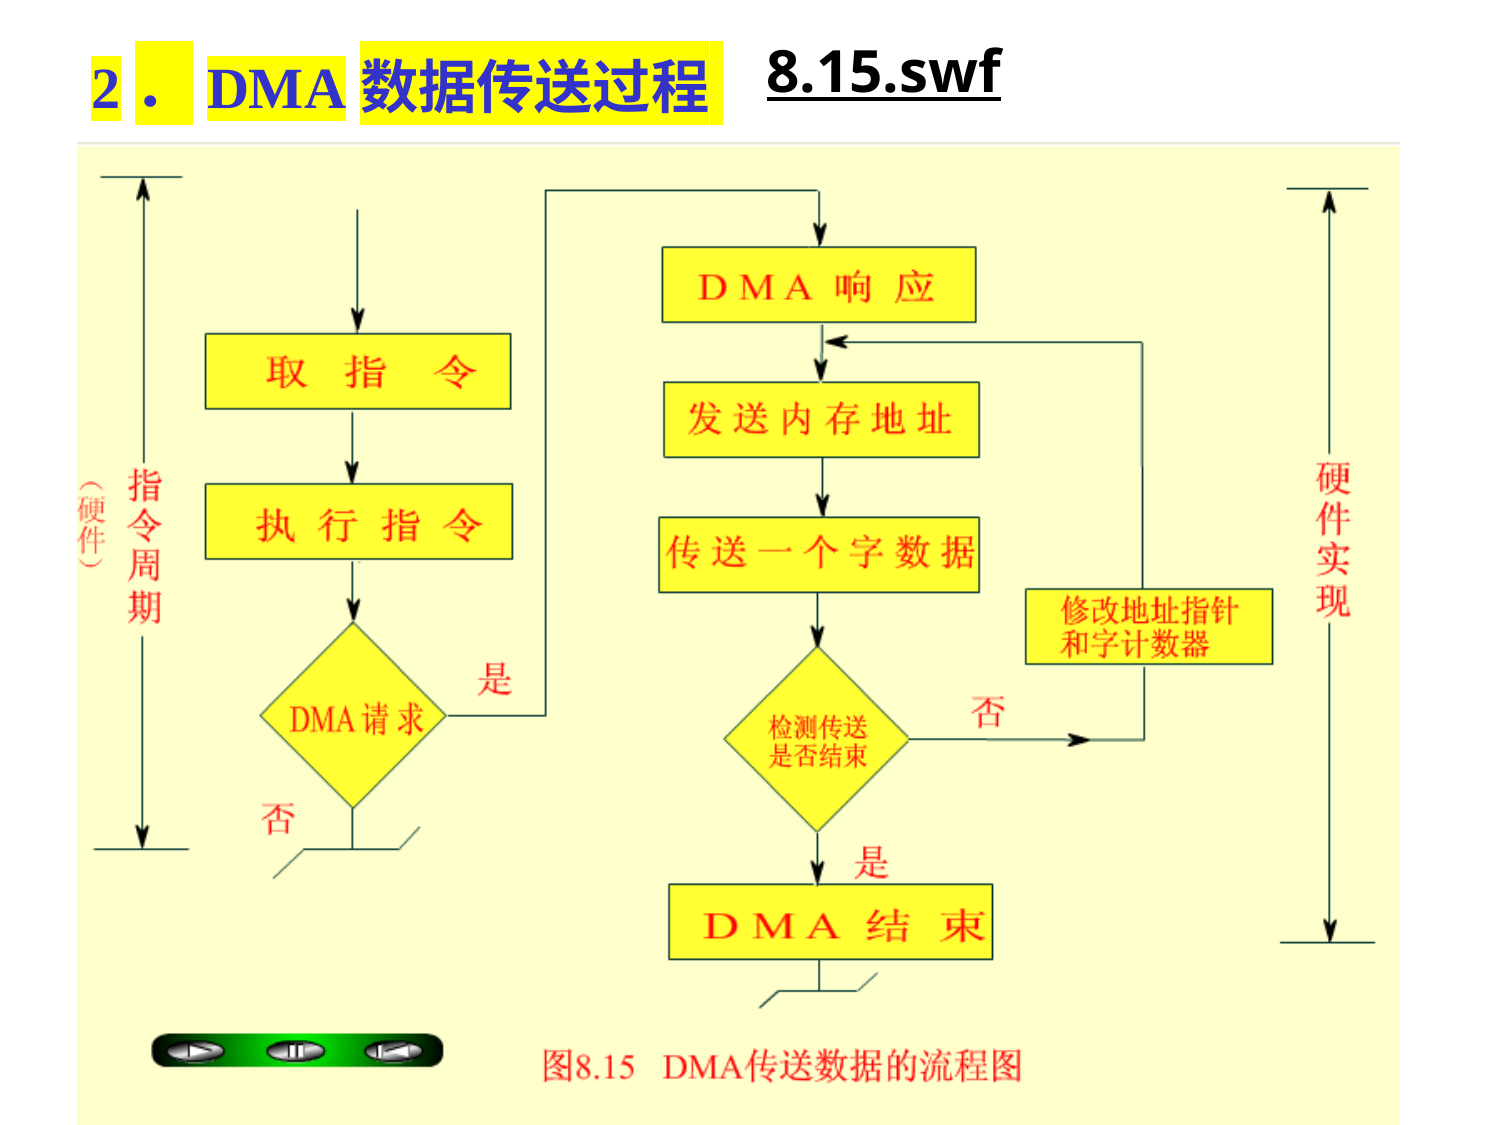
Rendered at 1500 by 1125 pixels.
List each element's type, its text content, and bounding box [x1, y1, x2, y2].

text_box 2．DMA数据传送过程 [76, 42, 1140, 128]
picture [76, 141, 1401, 1125]
text_box 8.15.swf [751, 26, 1065, 112]
